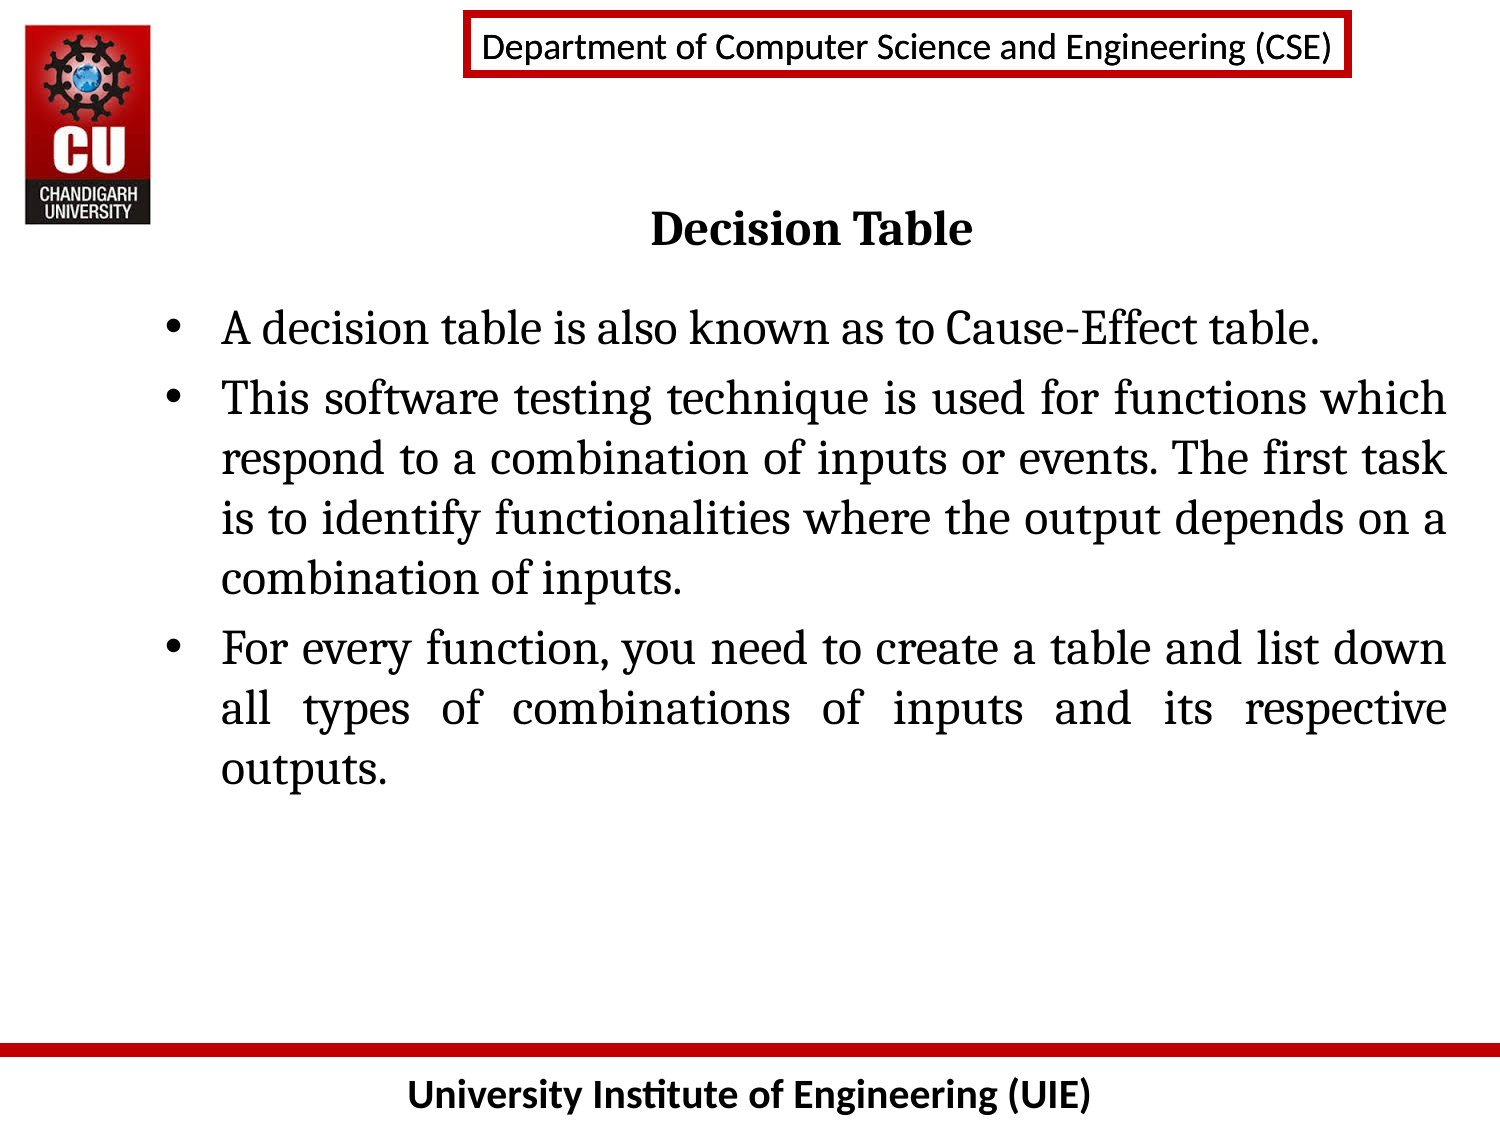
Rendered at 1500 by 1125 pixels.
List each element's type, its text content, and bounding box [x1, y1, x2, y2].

list A decision table is also known as to Cause-Effect table. This software testing technique is used for functions which respond to a combination of inputs or events. The first task is to identify functionalities where the output depends on a combination of inputs. For every function, you need to create a table and list down all types of combinations of inputs and its respective outputs. [150, 287, 1463, 1025]
picture [24, 24, 151, 225]
title Decision Table [162, 174, 1463, 275]
